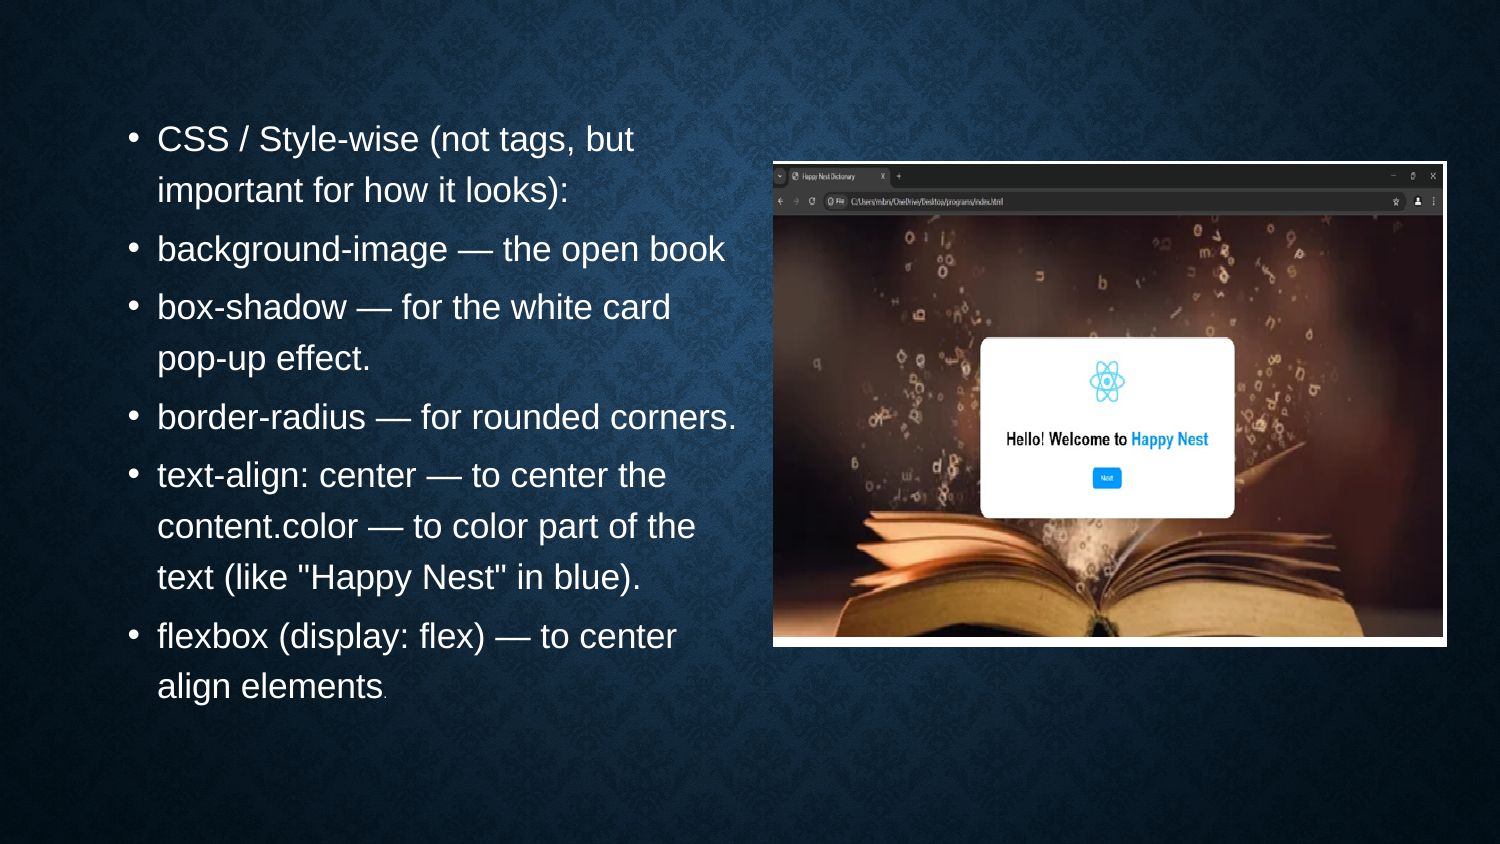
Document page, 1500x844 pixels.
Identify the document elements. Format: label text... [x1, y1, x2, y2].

title . [762, 75, 1387, 239]
list CSS / Style-wise (not tags, but important for how it looks): background-image — the open book box-shadow — for the white card pop-up effect. border-radius — for rounded corners. text-align: center — to center the content.color — to color part of the text (like "Happy Nest" in blue). flexbox (display: flex) — to center align elements. [112, 75, 762, 777]
picture [773, 161, 1448, 647]
